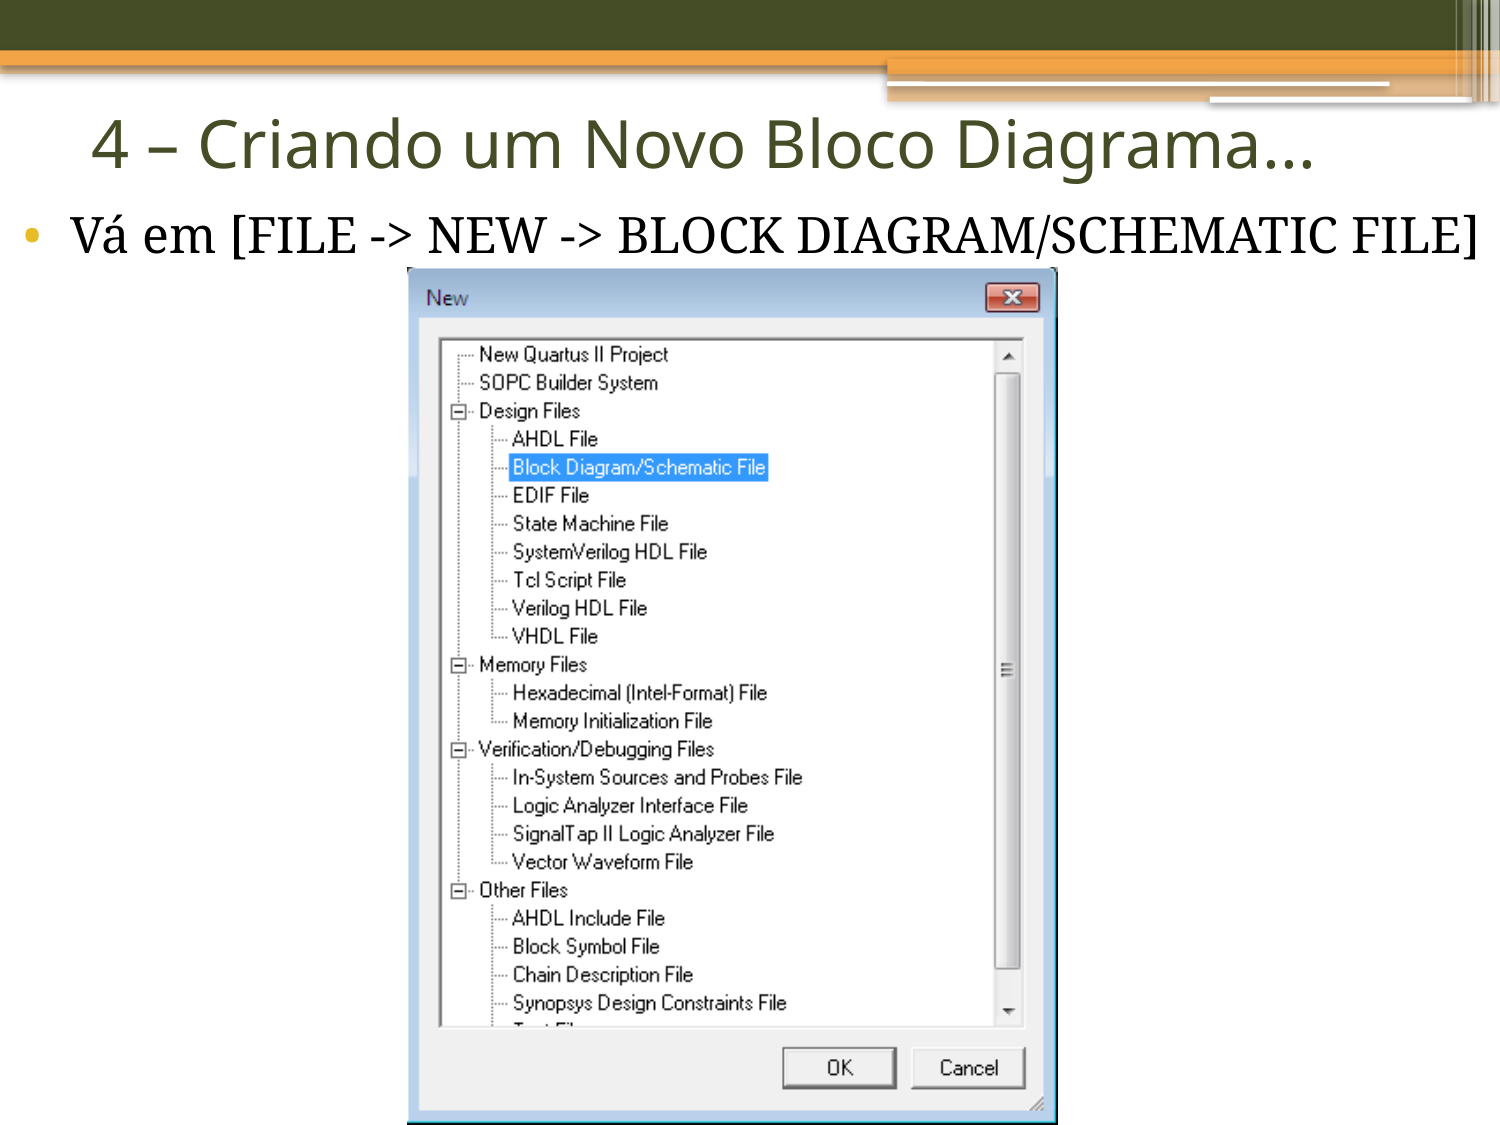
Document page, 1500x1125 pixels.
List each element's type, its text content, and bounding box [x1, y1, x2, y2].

picture [407, 266, 1058, 1125]
text_box 4 – Criando um Novo Bloco Diagrama... [76, 54, 1427, 196]
list Vá em [File -> New -> Block Diagram/Schematic File] [0, 196, 1500, 327]
